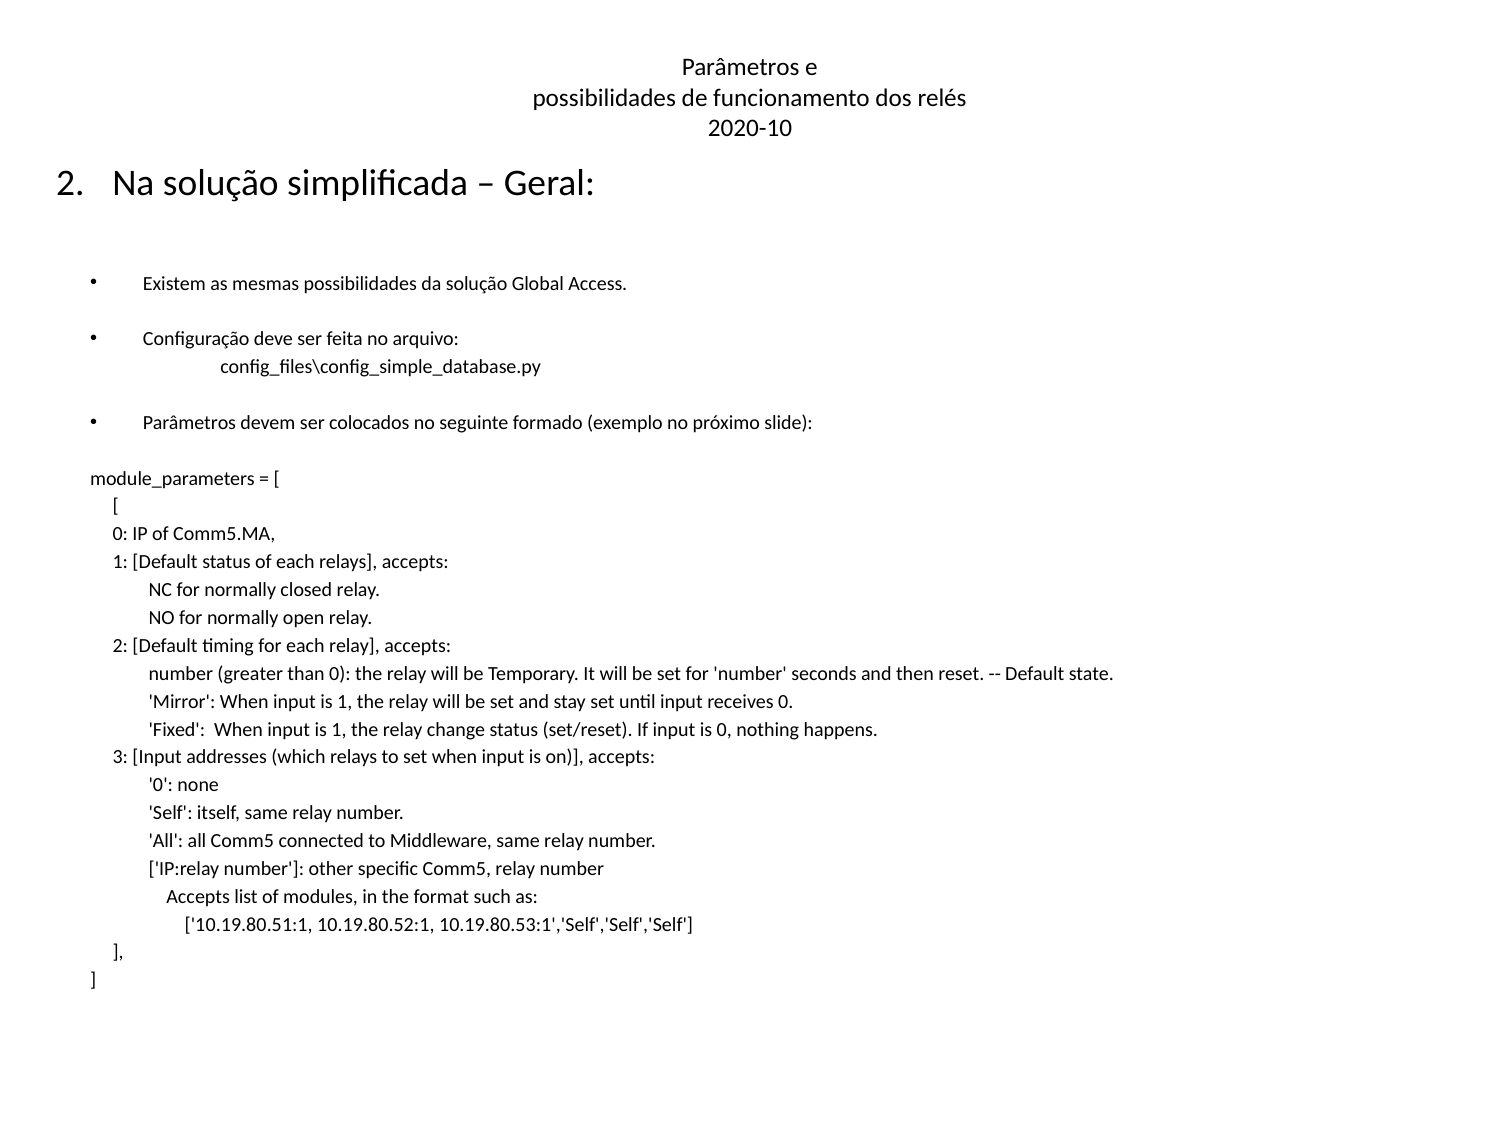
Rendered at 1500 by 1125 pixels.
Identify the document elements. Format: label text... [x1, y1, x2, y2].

text_box Na solução simplificada – Geral: [41, 150, 727, 211]
text_box Parâmetros e possibilidades de funcionamento dos relés 2020-10 [112, 42, 1388, 149]
list Existem as mesmas possibilidades da solução Global Access. Configuração deve ser feita no arquivo: config_files\config_simple_database.py Parâmetros devem ser colocados no seguinte formado (exemplo no próximo slide): module_parameters = [ [ 0: IP of Comm5.MA, 1: [Default status of each relays], accepts: NC for normally closed relay. NO for normally open relay. 2: [Default timing for each relay], accepts: number (greater than 0): the relay will be Temporary. It will be set for 'number' seconds and then reset. -- Default state. 'Mirror': When input is 1, the relay will be set and stay set until input receives 0. 'Fixed': When input is 1, the relay change status (set/reset). If input is 0, nothing happens. 3: [Input addresses (which relays to set when input is on)], accepts: '0': none 'Self': itself, same relay number. 'All': all Comm5 connected to Middleware, same relay number. ['IP:relay number']: other specific Comm5, relay number Accepts list of modules, in the format such as: ['10.19.80.51:1, 10.19.80.52:1, 10.19.80.53:1','Self','Self','Self'] ], ] [75, 262, 1425, 1005]
